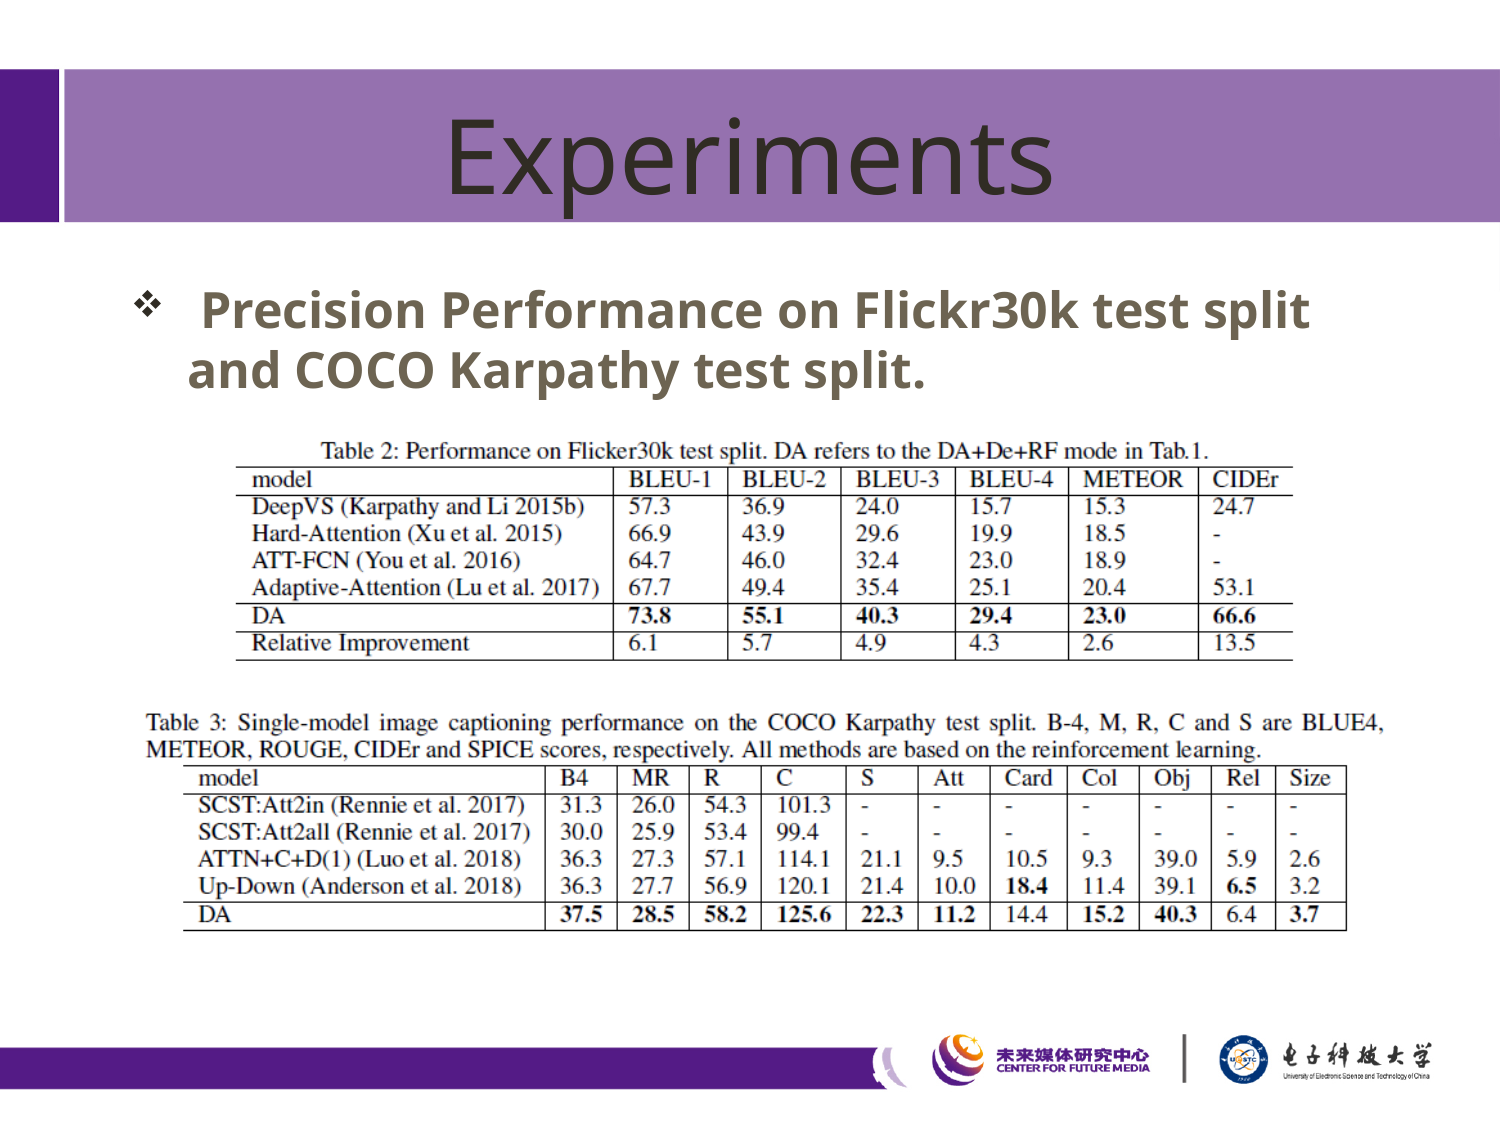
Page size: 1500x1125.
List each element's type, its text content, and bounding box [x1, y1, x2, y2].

list Precision Performance on Flickr30k test split and COCO Karpathy test split. [115, 270, 1385, 680]
picture [0, 0, 1500, 1125]
title Experiments [81, 114, 1419, 223]
